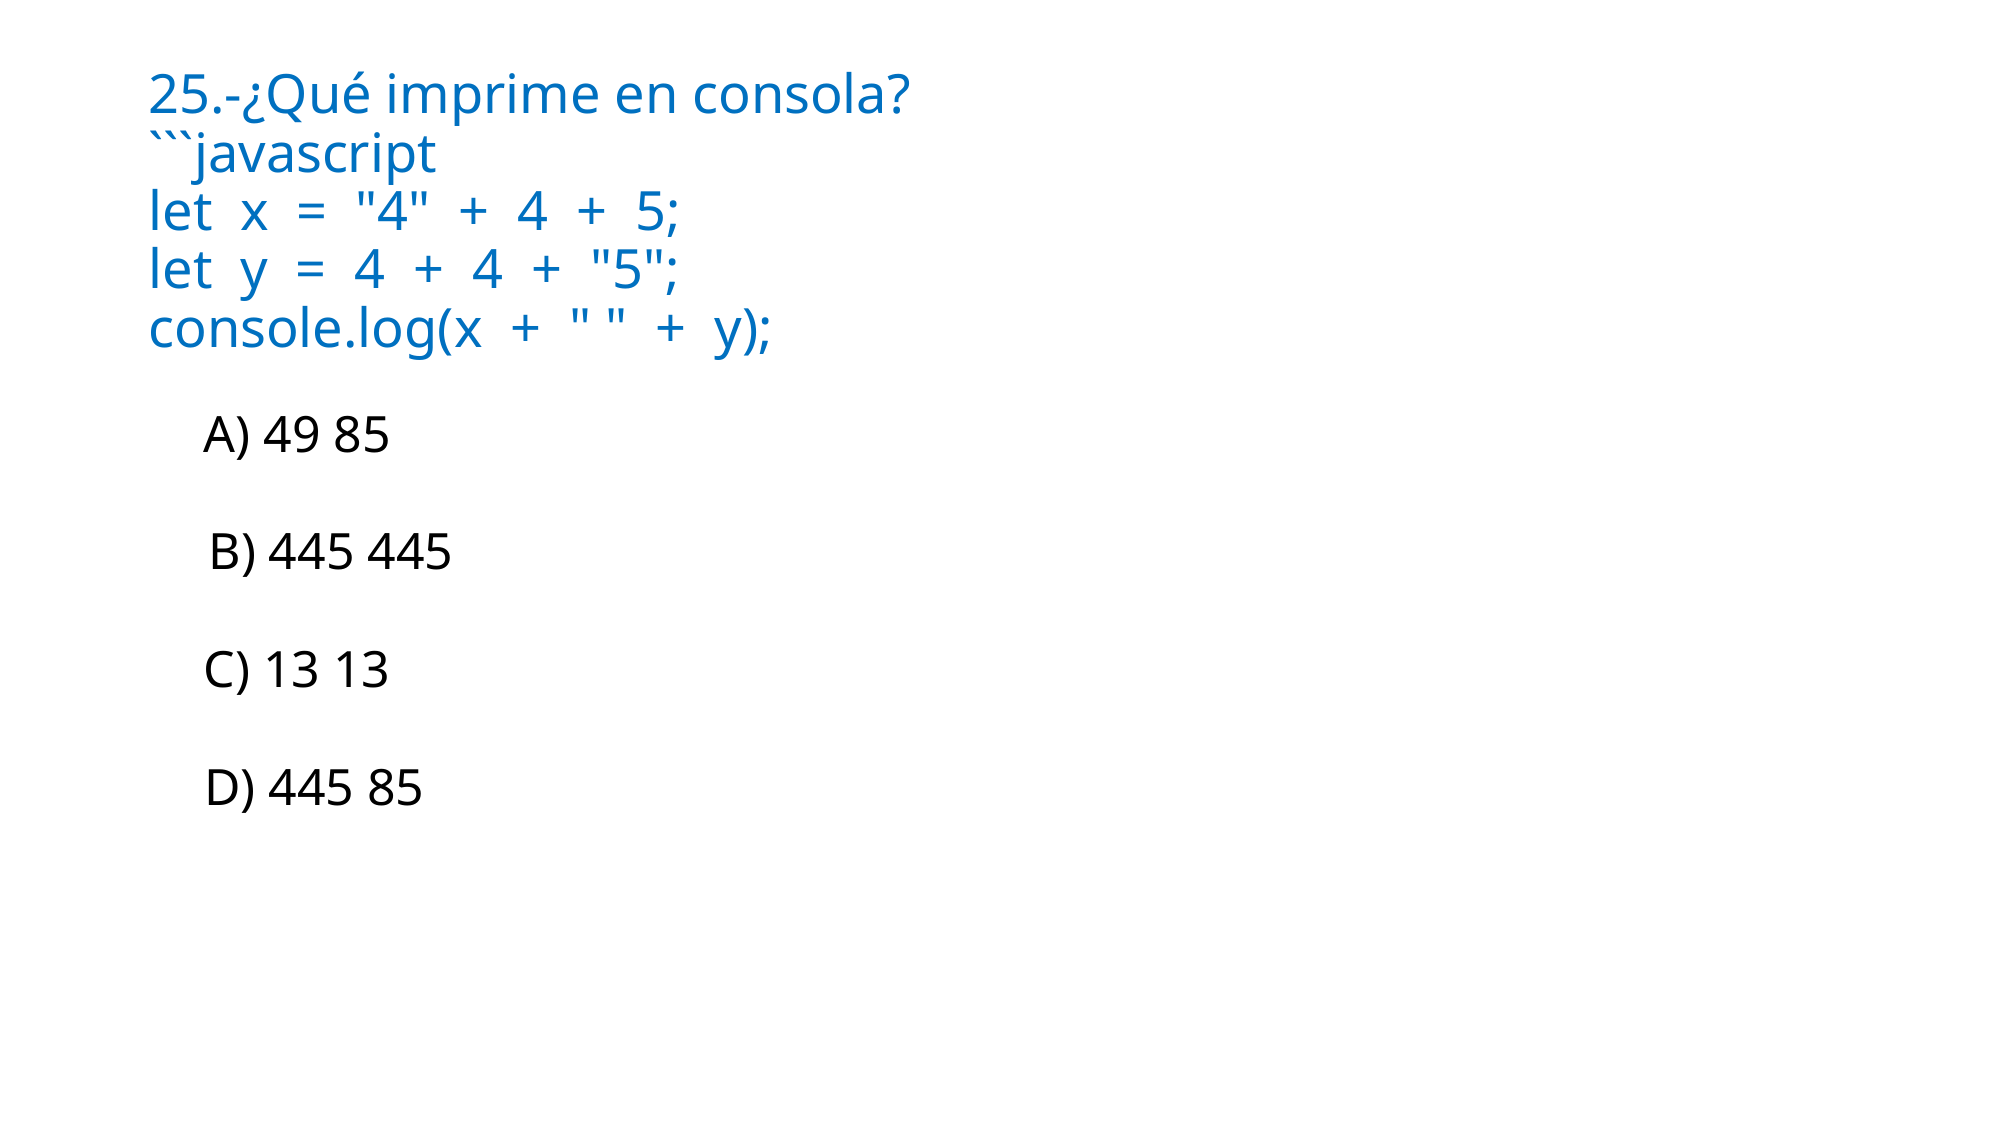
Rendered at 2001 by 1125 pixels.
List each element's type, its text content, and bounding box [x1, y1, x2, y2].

text_box C) 13 13 [189, 630, 406, 706]
text_box D) 445 85 [189, 748, 440, 823]
text_box B) 445 445 [193, 512, 469, 648]
text_box A) 49 85 [188, 394, 406, 470]
title 25.-¿Qué imprime en consola? ```javascript let x = "4" + 4 + 5; let y = 4 + 4 + "5"; console.log(x + " " + y); [133, 58, 1859, 368]
